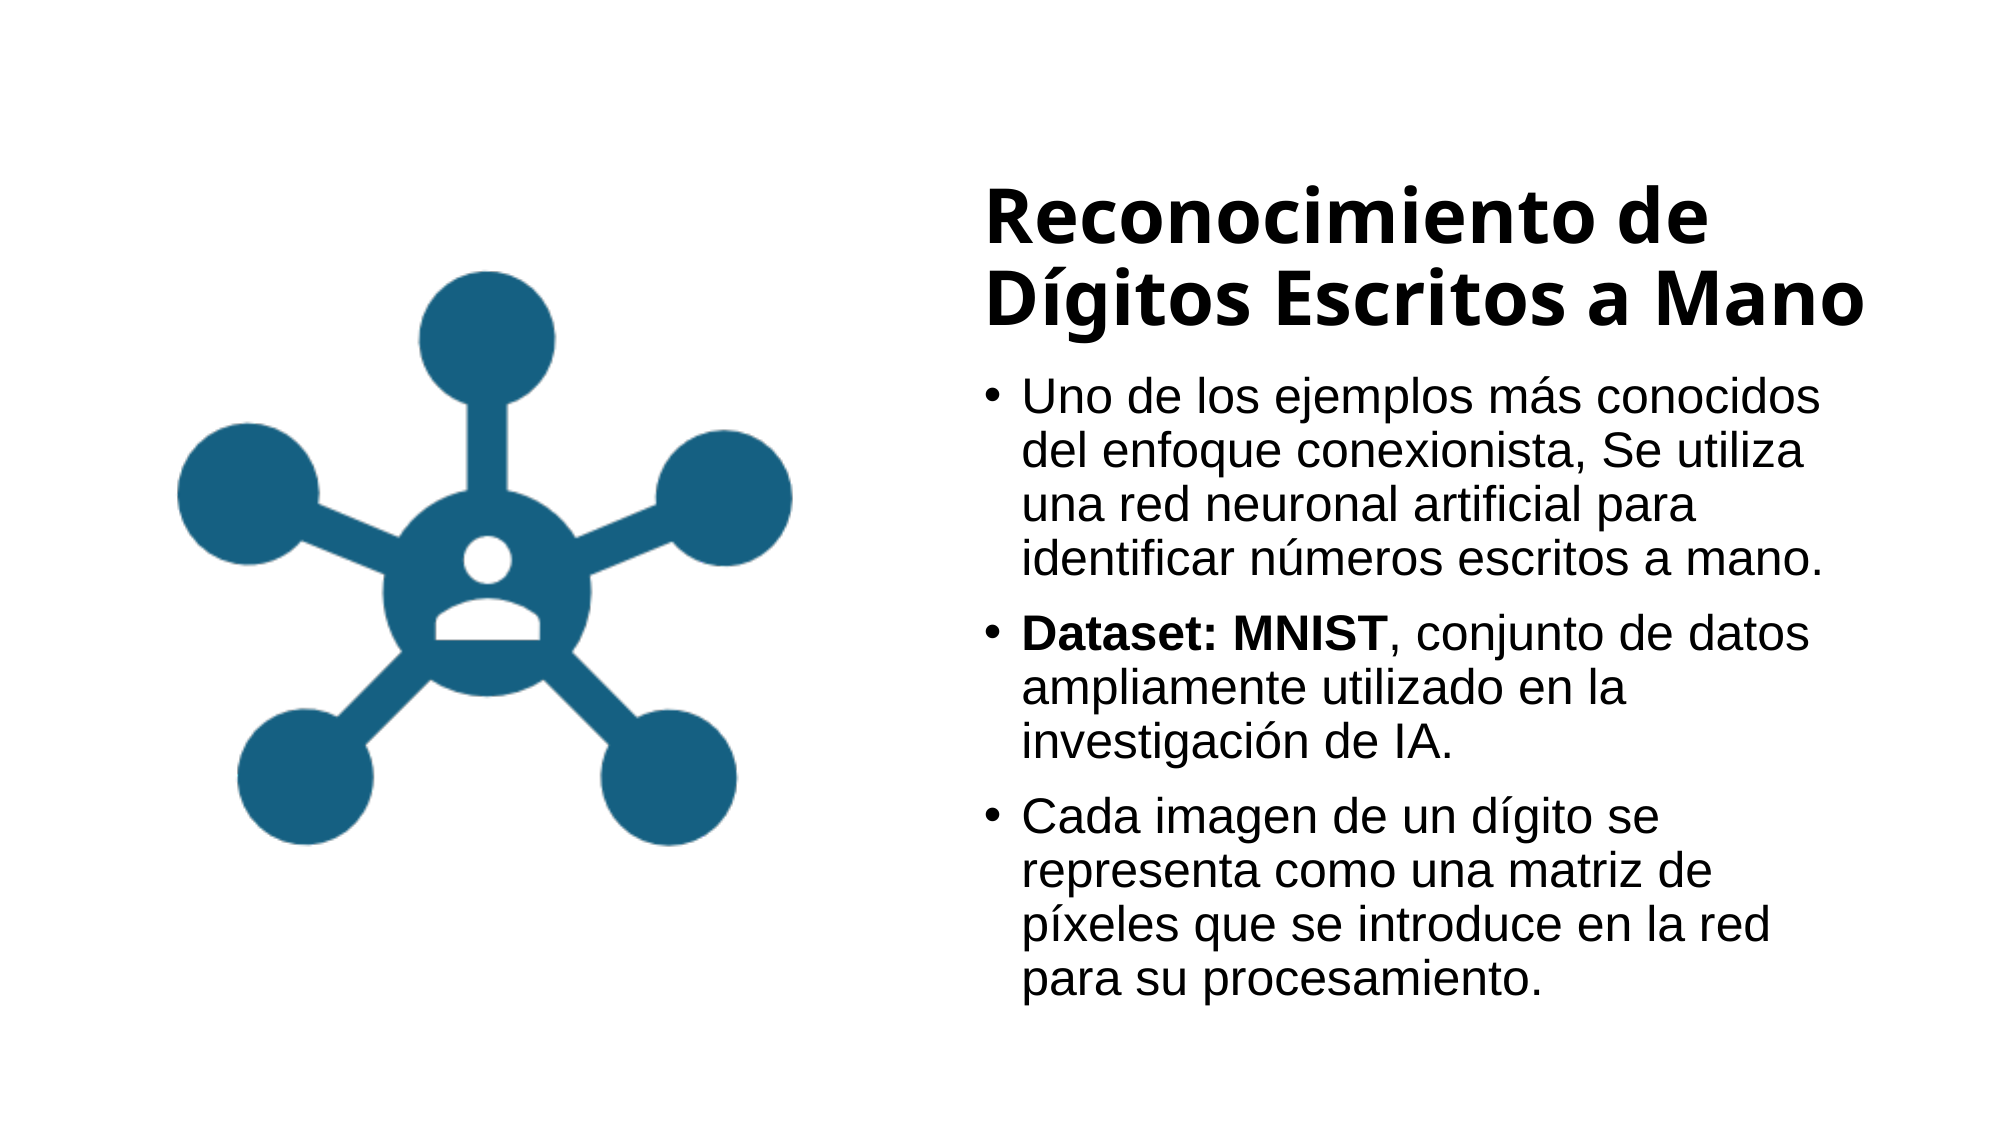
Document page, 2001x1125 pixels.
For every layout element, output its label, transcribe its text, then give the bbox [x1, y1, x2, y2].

list Uno de los ejemplos más conocidos del enfoque conexionista, Se utiliza una red neuronal artificial para identificar números escritos a mano. Dataset: MNIST, conjunto de datos ampliamente utilizado en la investigación de IA. Cada imagen de un dígito se representa como una matriz de píxeles que se introduce en la red para su procesamiento. [968, 363, 1884, 1035]
title Reconocimiento de Dígitos Escritos a Mano [968, 98, 1884, 350]
picture [99, 180, 869, 950]
